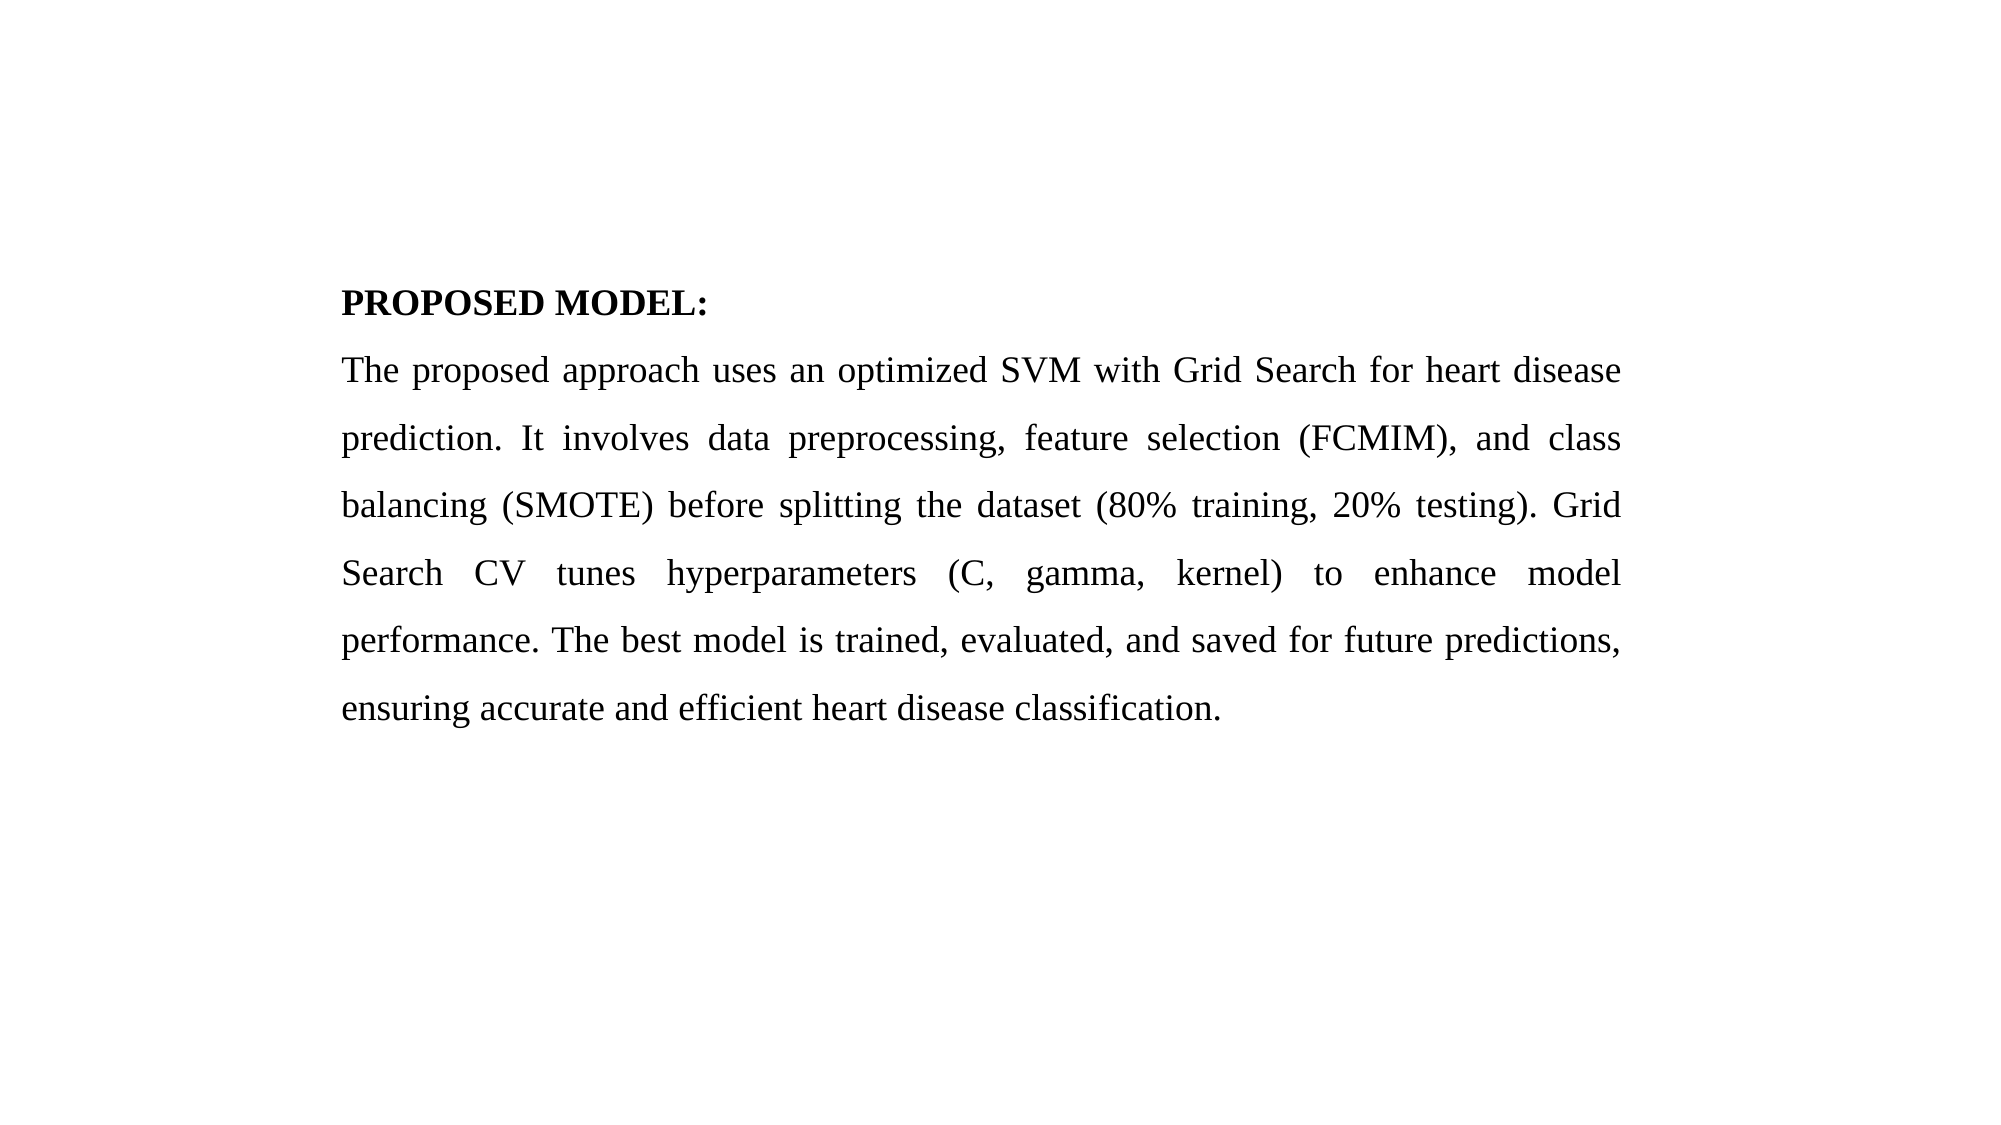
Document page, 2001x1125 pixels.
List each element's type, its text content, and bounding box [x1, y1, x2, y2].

text_box PROPOSED MODEL: The proposed approach uses an optimized SVM with Grid Search for heart disease prediction. It involves data preprocessing, feature selection (FCMIM), and class balancing (SMOTE) before splitting the dataset (80% training, 20% testing). Grid Search CV tunes hyperparameters (C, gamma, kernel) to enhance model performance. The best model is trained, evaluated, and saved for future predictions, ensuring accurate and efficient heart disease classification. [326, 247, 1639, 781]
